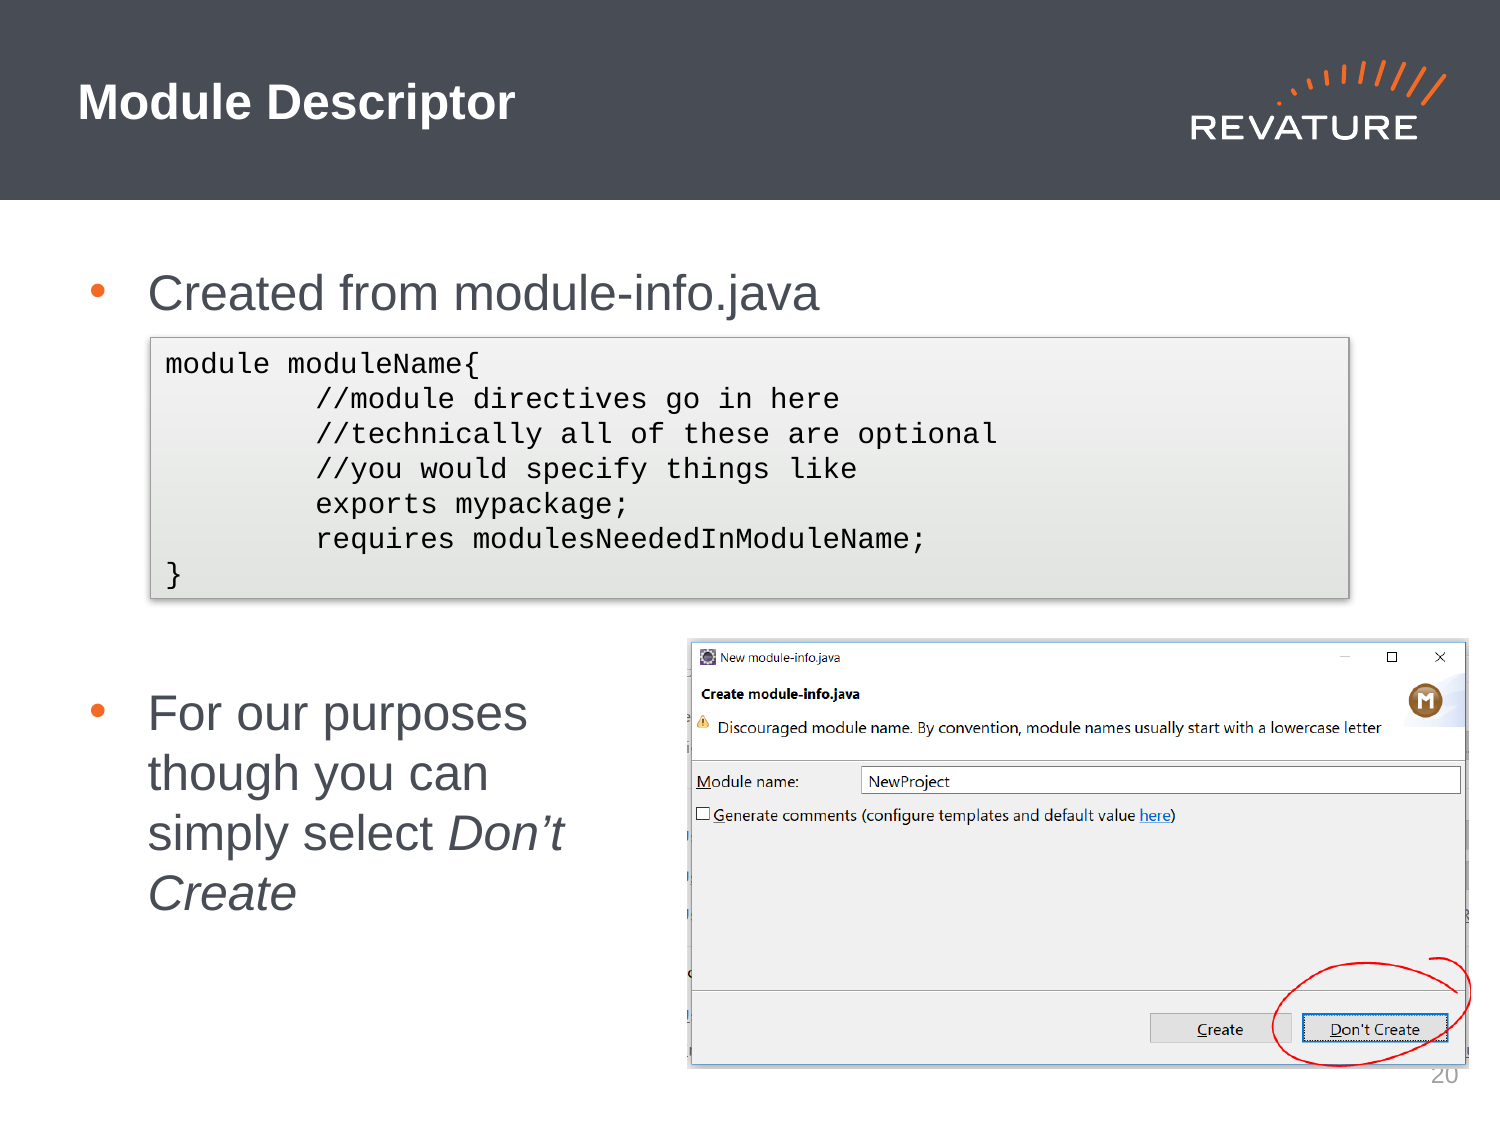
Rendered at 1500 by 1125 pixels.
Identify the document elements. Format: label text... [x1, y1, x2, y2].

text_box module moduleName{ //module directives go in here //technically all of these are optional //you would specify things like exports mypackage; requires modulesNeededInModuleName; } [150, 337, 1350, 599]
picture [687, 638, 1471, 1070]
slide_number 19 [1332, 1073, 1474, 1104]
title Module Descriptor [62, 0, 1084, 200]
list Created from module-info.java [57, 252, 1471, 373]
list For our purposes though you can simply select Don’t Create [57, 672, 639, 1069]
